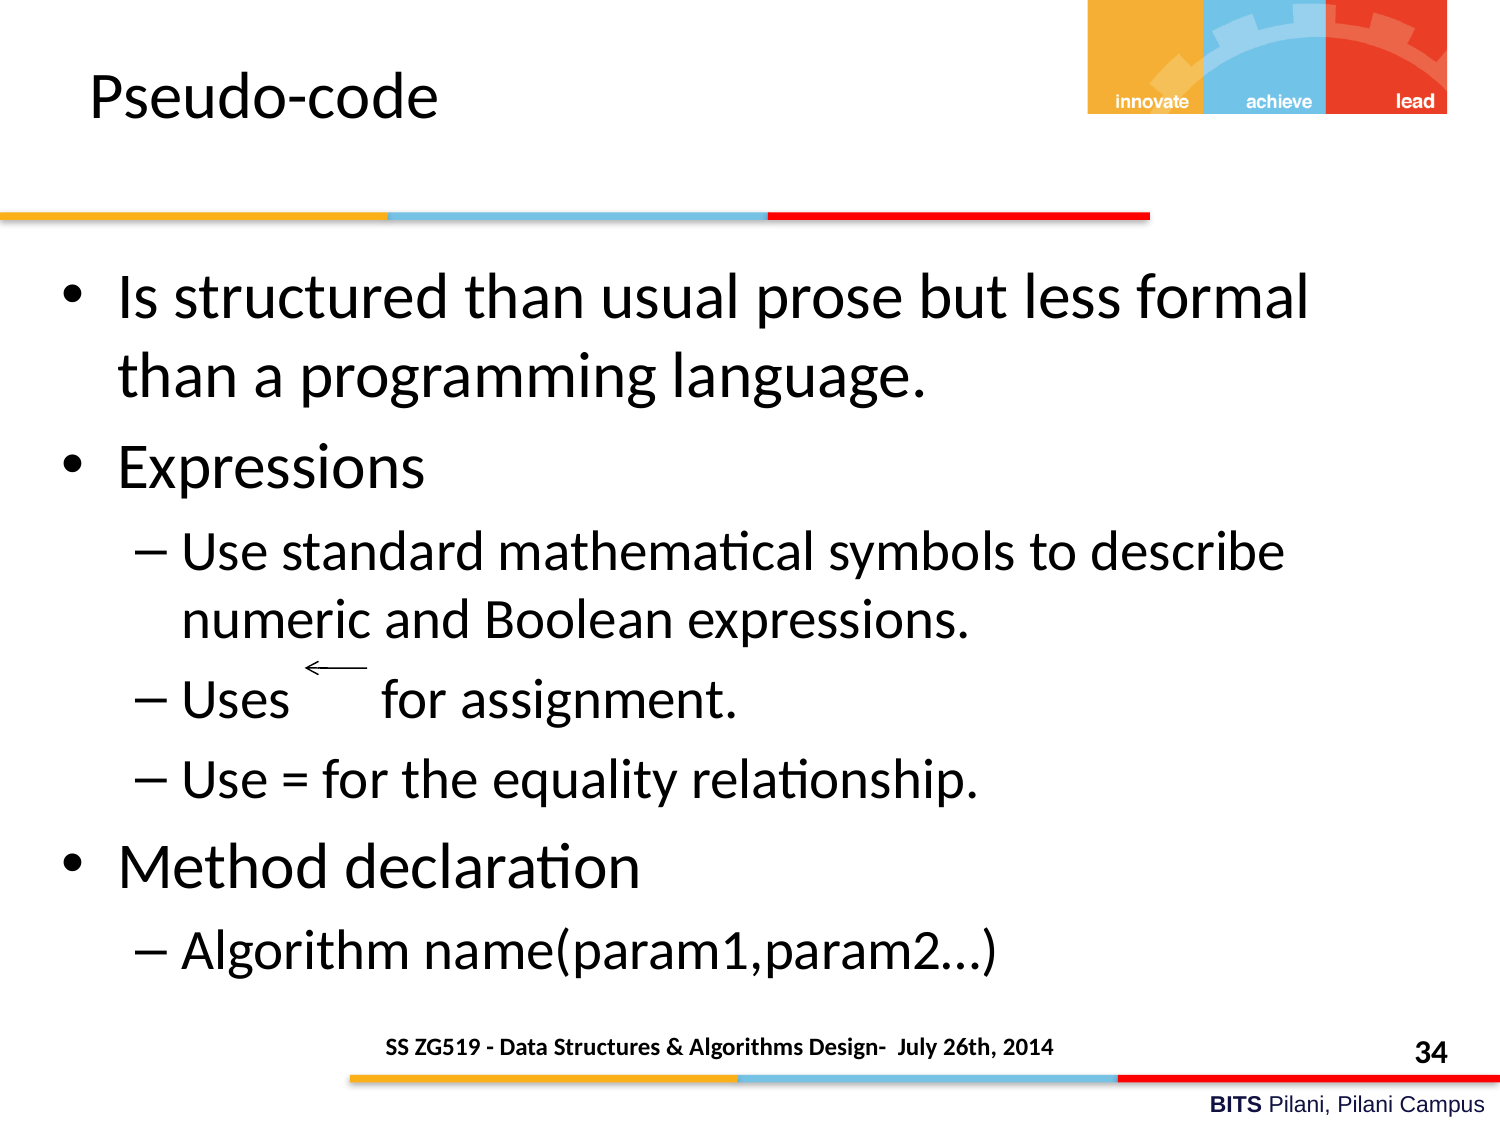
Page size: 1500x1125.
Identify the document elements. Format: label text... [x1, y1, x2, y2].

slide_number 34 [1399, 1023, 1500, 1072]
picture [1087, 0, 1448, 114]
footer SS ZG519 - Data Structures & Algorithms Design- July 26th, 2014 [360, 1023, 1081, 1084]
list Is structured than usual prose but less formal than a programming language. Expressions Use standard mathematical symbols to describe numeric and Boolean expressions. Uses for assignment. Use = for the equality relationship. Method declaration Algorithm name(param1,param2…) [46, 246, 1400, 997]
title Pseudo-code [75, 45, 1425, 138]
